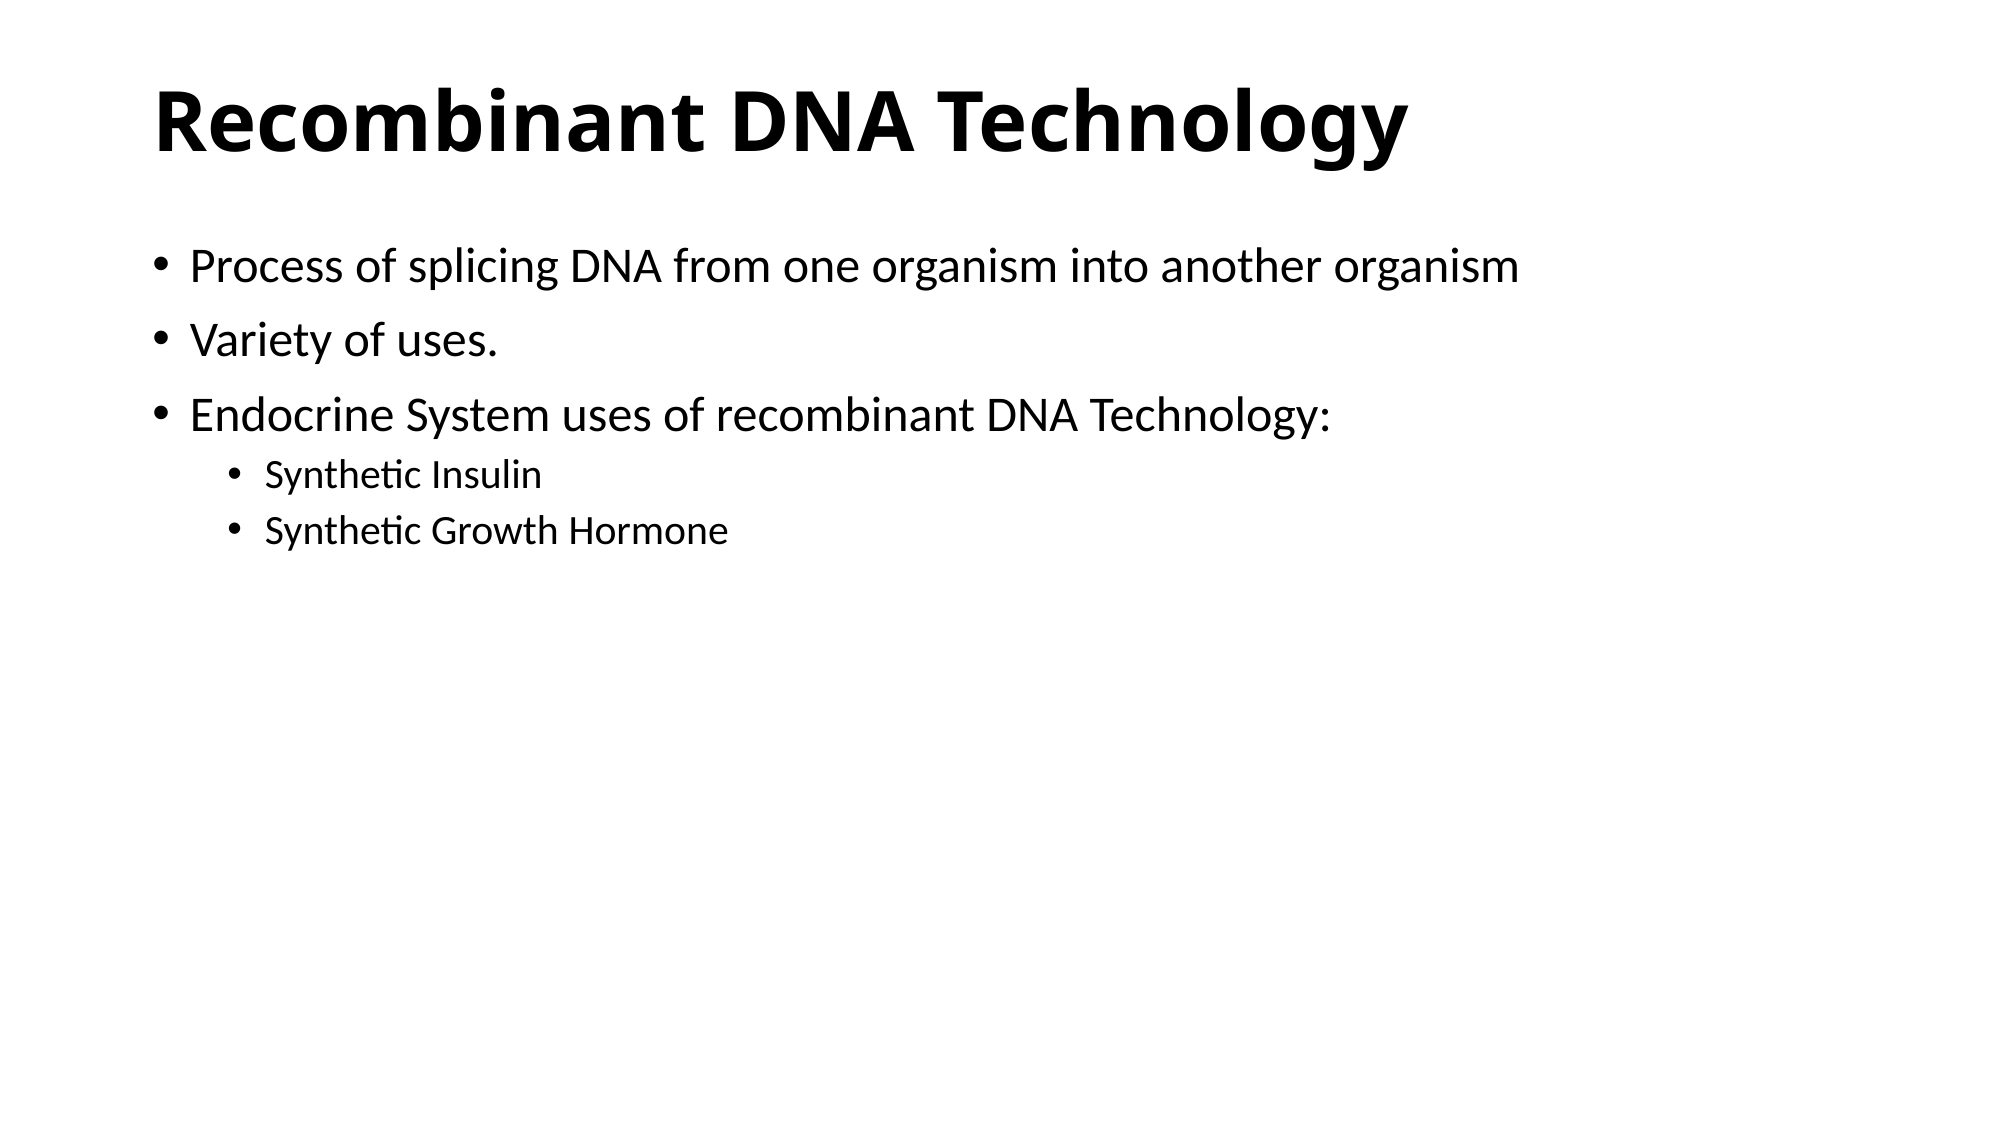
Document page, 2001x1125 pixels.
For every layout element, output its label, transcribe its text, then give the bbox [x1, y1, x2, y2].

title Recombinant DNA Technology [137, 59, 1863, 190]
list Process of splicing DNA from one organism into another organism Variety of uses. Endocrine System uses of recombinant DNA Technology: Synthetic Insulin Synthetic Growth Hormone [137, 231, 1863, 1014]
